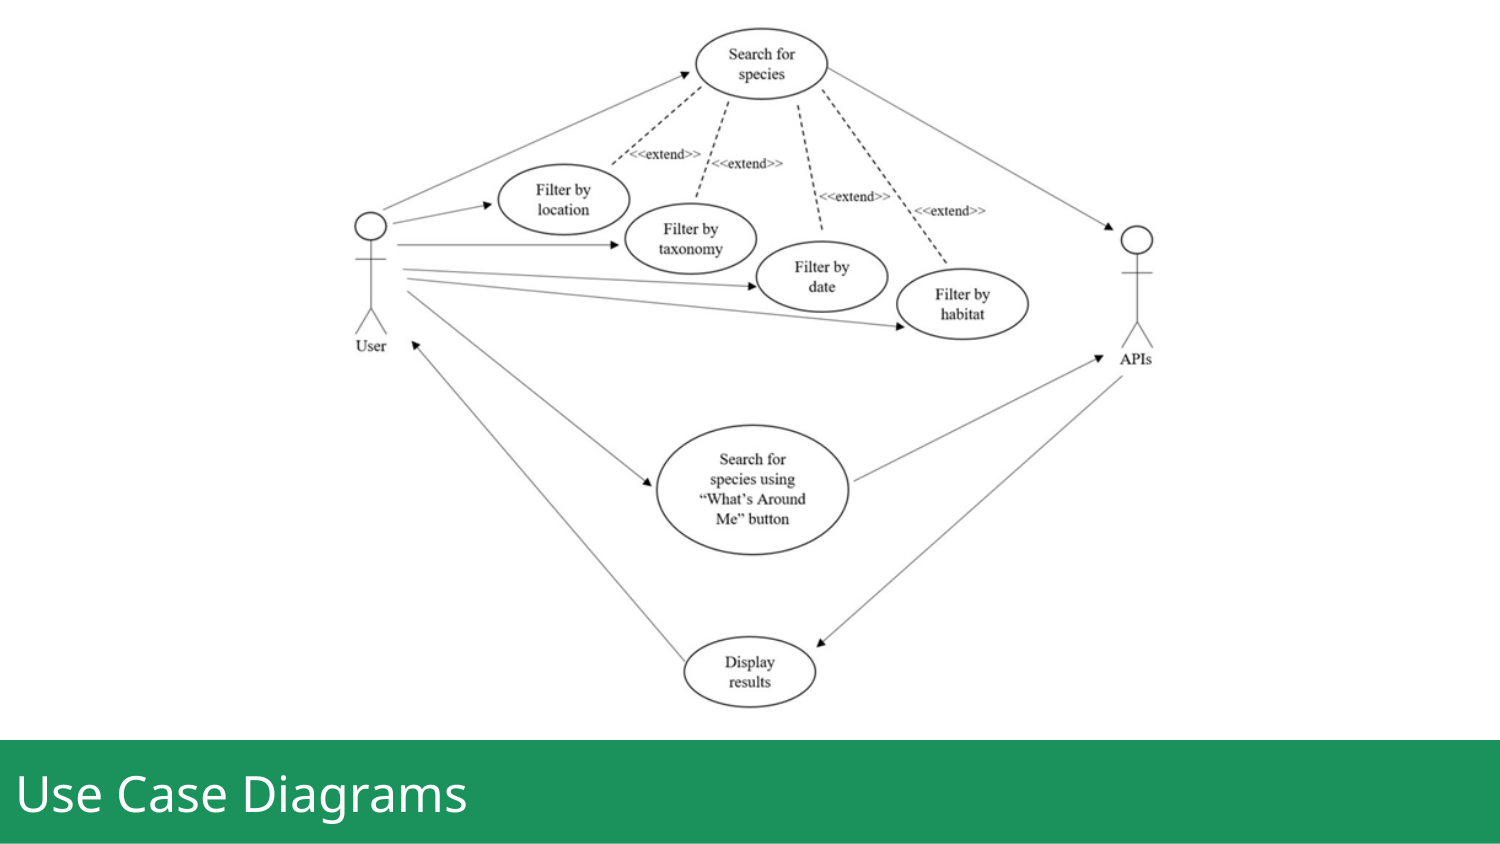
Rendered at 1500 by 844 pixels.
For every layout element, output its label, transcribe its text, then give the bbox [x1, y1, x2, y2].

text_box Use Case Diagrams [0, 740, 1500, 844]
picture [330, 24, 1169, 716]
